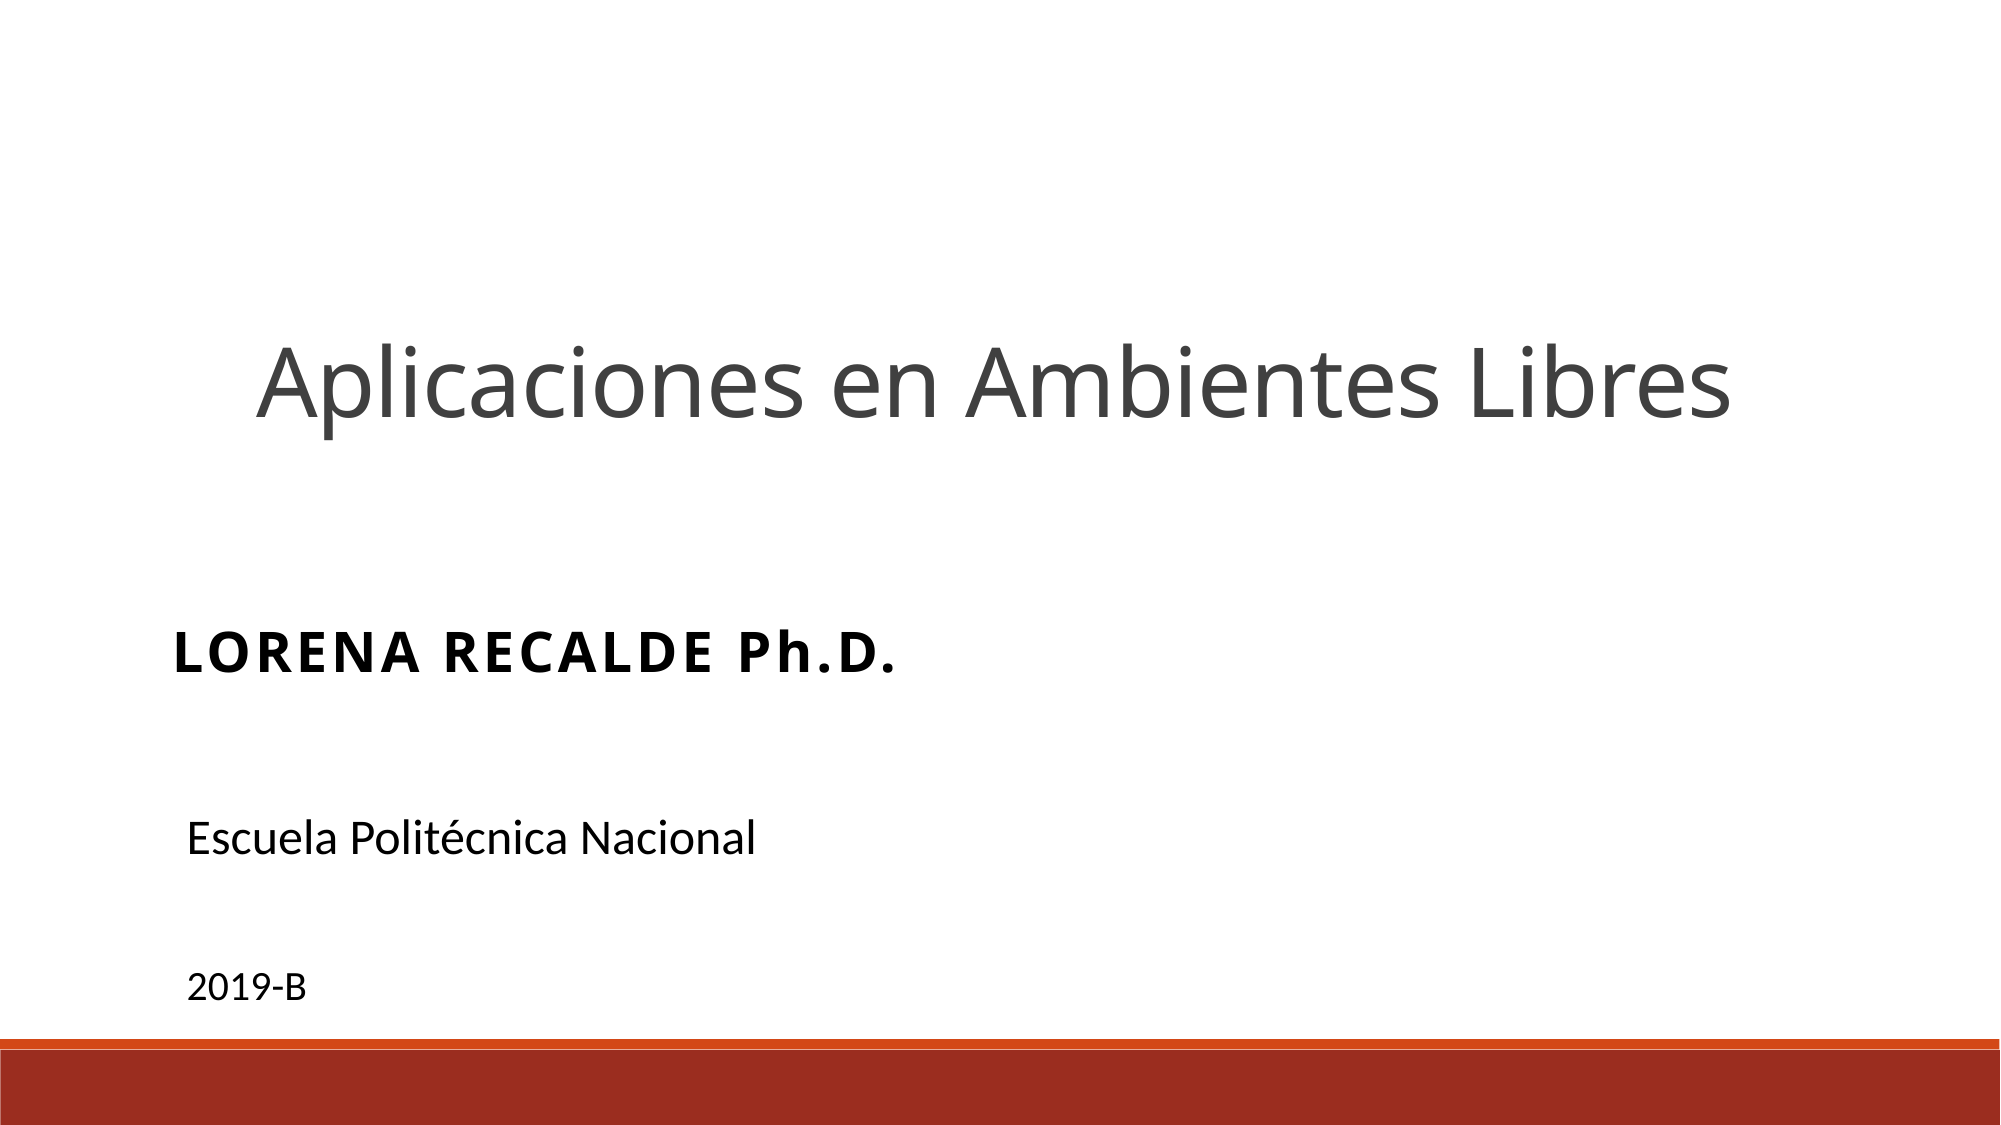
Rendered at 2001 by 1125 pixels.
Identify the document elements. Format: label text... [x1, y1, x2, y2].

text_box Aplicaciones en Ambientes Libres [63, 331, 1927, 506]
text_box 2019-B [156, 957, 606, 1035]
text_box Escuela Politécnica Nacional [156, 803, 1807, 958]
text_box Lorena recalde Ph.D. [156, 616, 1807, 693]
